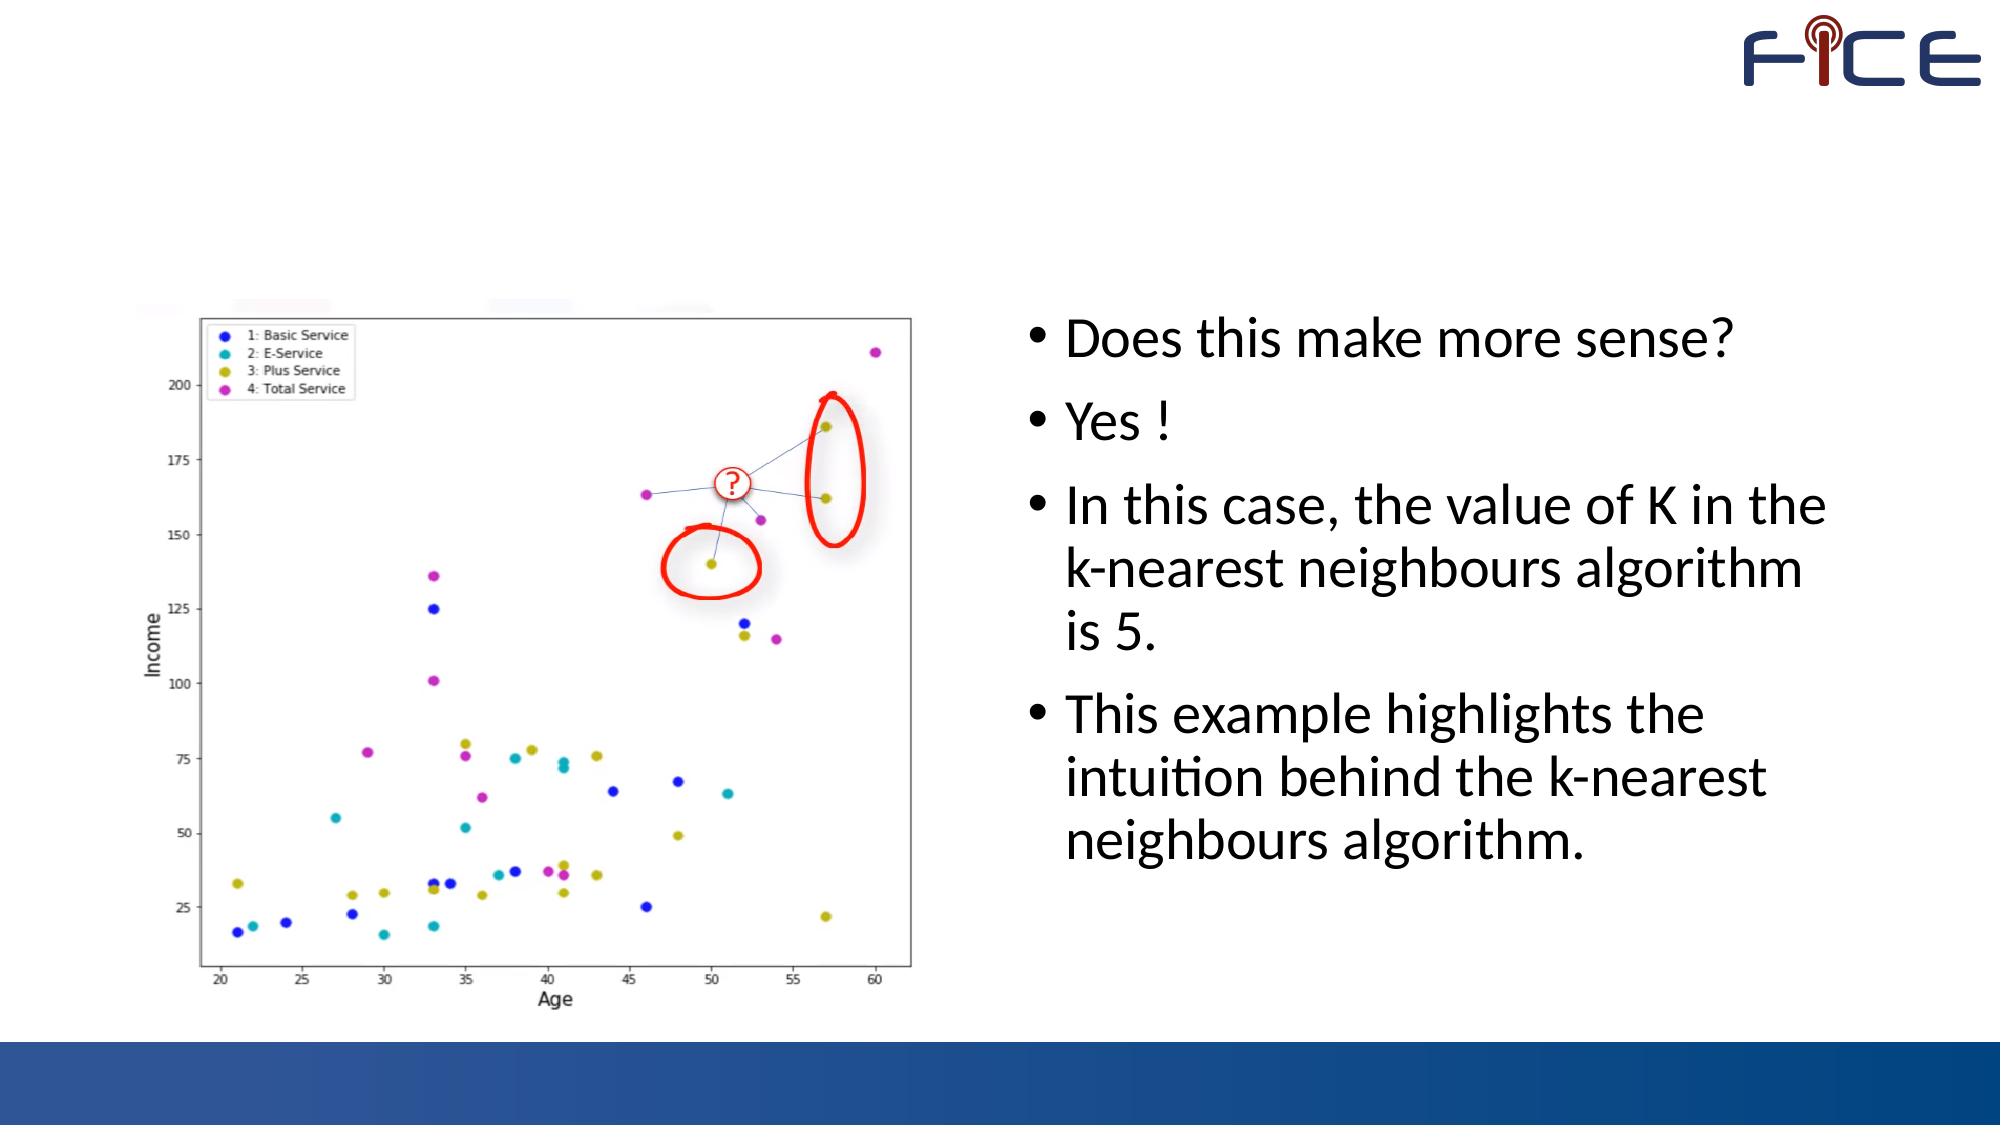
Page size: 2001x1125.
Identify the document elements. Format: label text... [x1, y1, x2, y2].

list Does this make more sense? Yes ! In this case, the value of K in the k-nearest neighbours algorithm is 5. This example highlights the intuition behind the k-nearest neighbours algorithm. [1012, 299, 1863, 1014]
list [137, 299, 937, 1014]
picture [1744, 15, 1981, 86]
